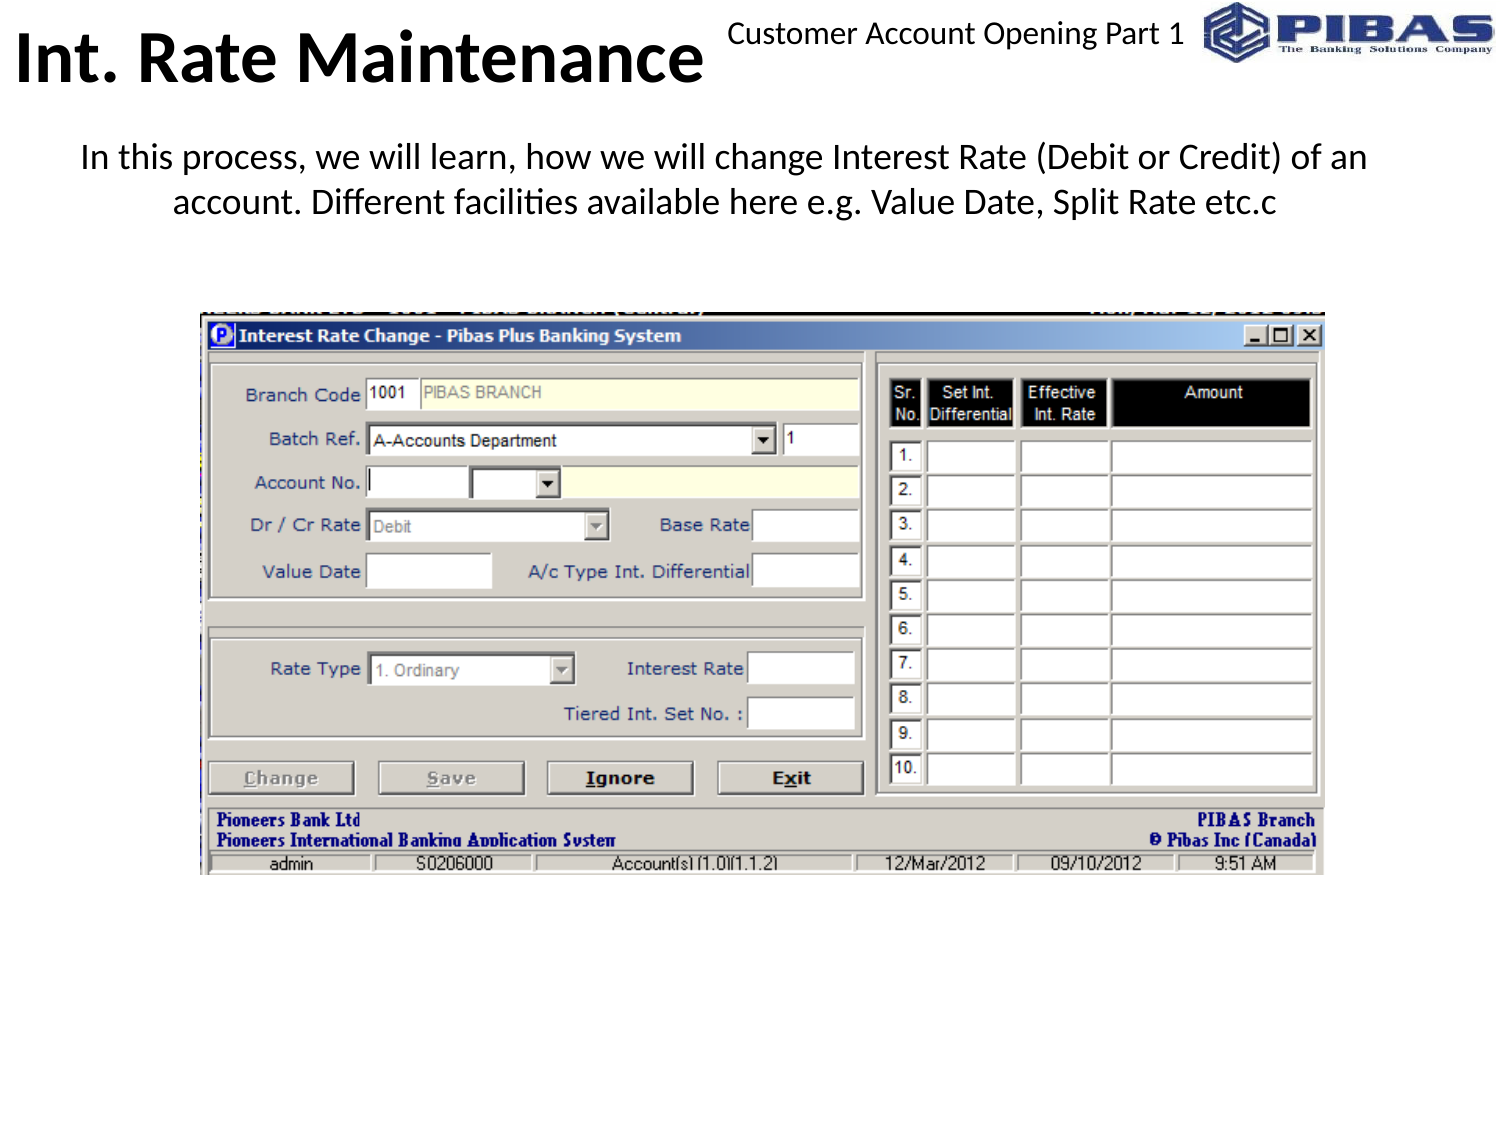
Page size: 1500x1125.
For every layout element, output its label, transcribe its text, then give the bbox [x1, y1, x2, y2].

text_box In this process, we will learn, how we will change Interest Rate (Debit or Credit) of an account. Different facilities available here e.g. Value Date, Split Rate etc.c [49, 124, 1400, 230]
picture [1199, 0, 1500, 63]
picture [199, 312, 1326, 876]
text_box Int. Rate Maintenance [0, 0, 725, 105]
text_box Customer Account Opening Part 1 [699, 0, 1197, 63]
